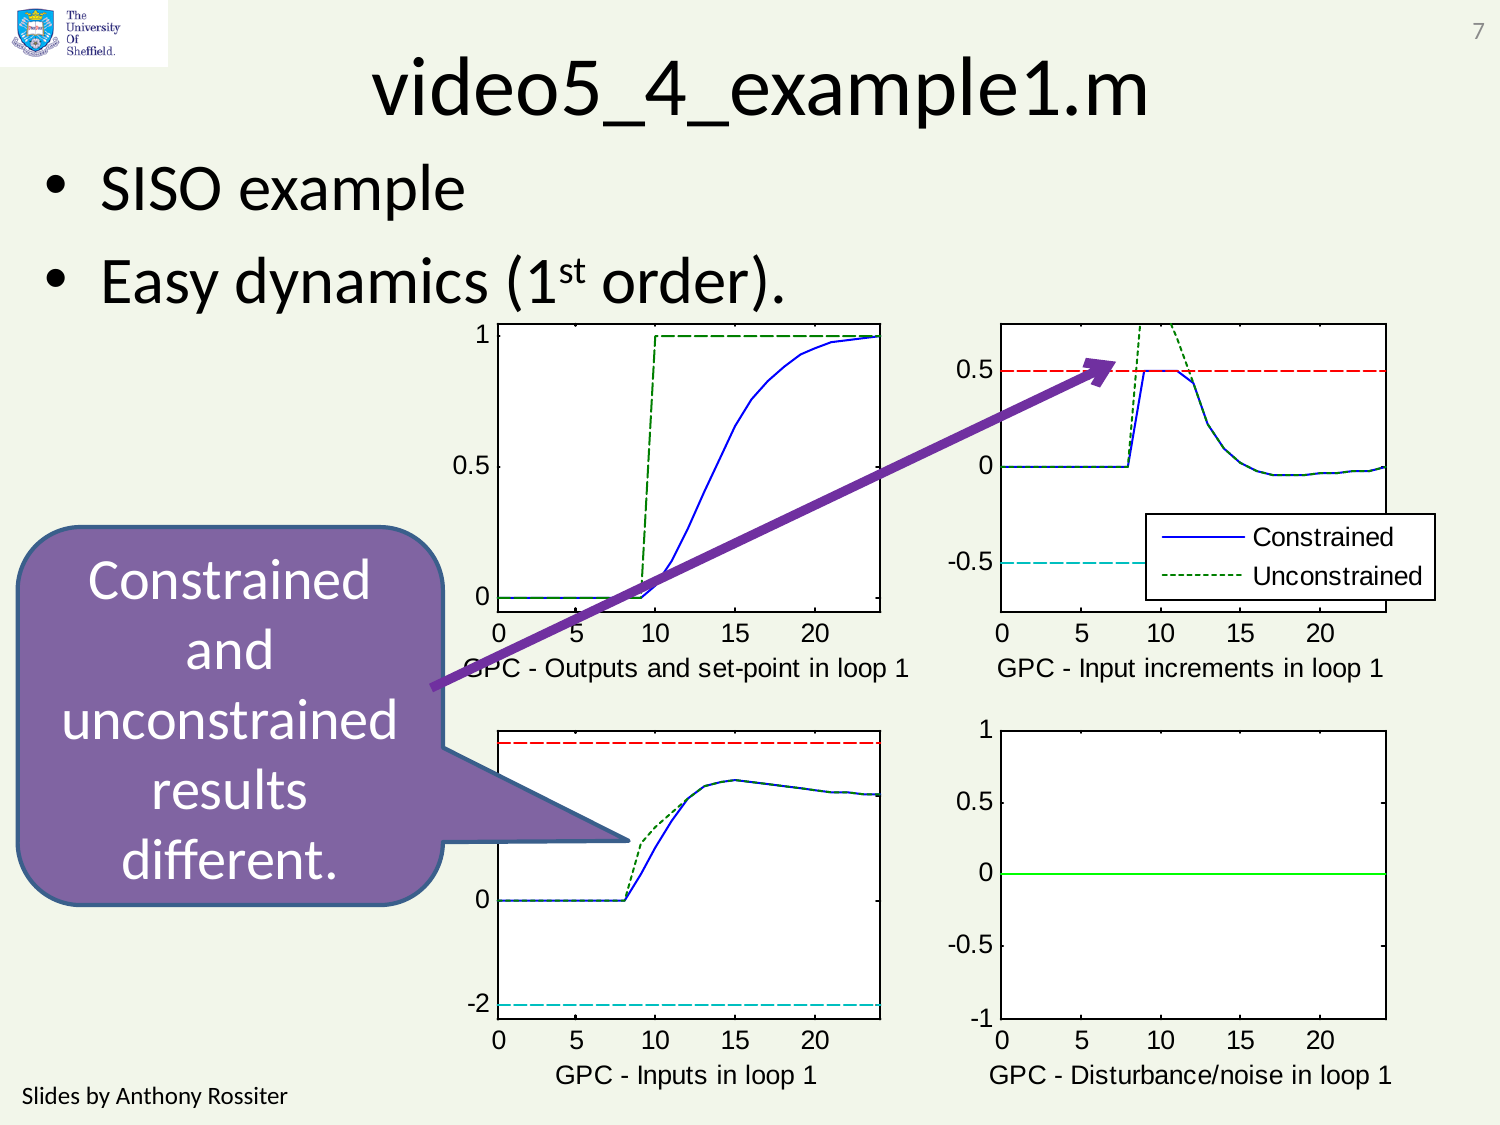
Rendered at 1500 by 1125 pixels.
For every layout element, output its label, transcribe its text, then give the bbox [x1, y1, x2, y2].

list SISO example Easy dynamics (1st order). [29, 135, 1460, 381]
text_box Constrained and unconstrained results different. [15, 524, 342, 908]
title video5_4_example1.m [105, 23, 1418, 135]
picture [0, 0, 168, 67]
slide_number 7 [1335, 0, 1500, 60]
picture [348, 257, 1495, 1118]
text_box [430, 361, 1117, 689]
footer Slides by Anthony Rossiter [0, 1065, 317, 1125]
